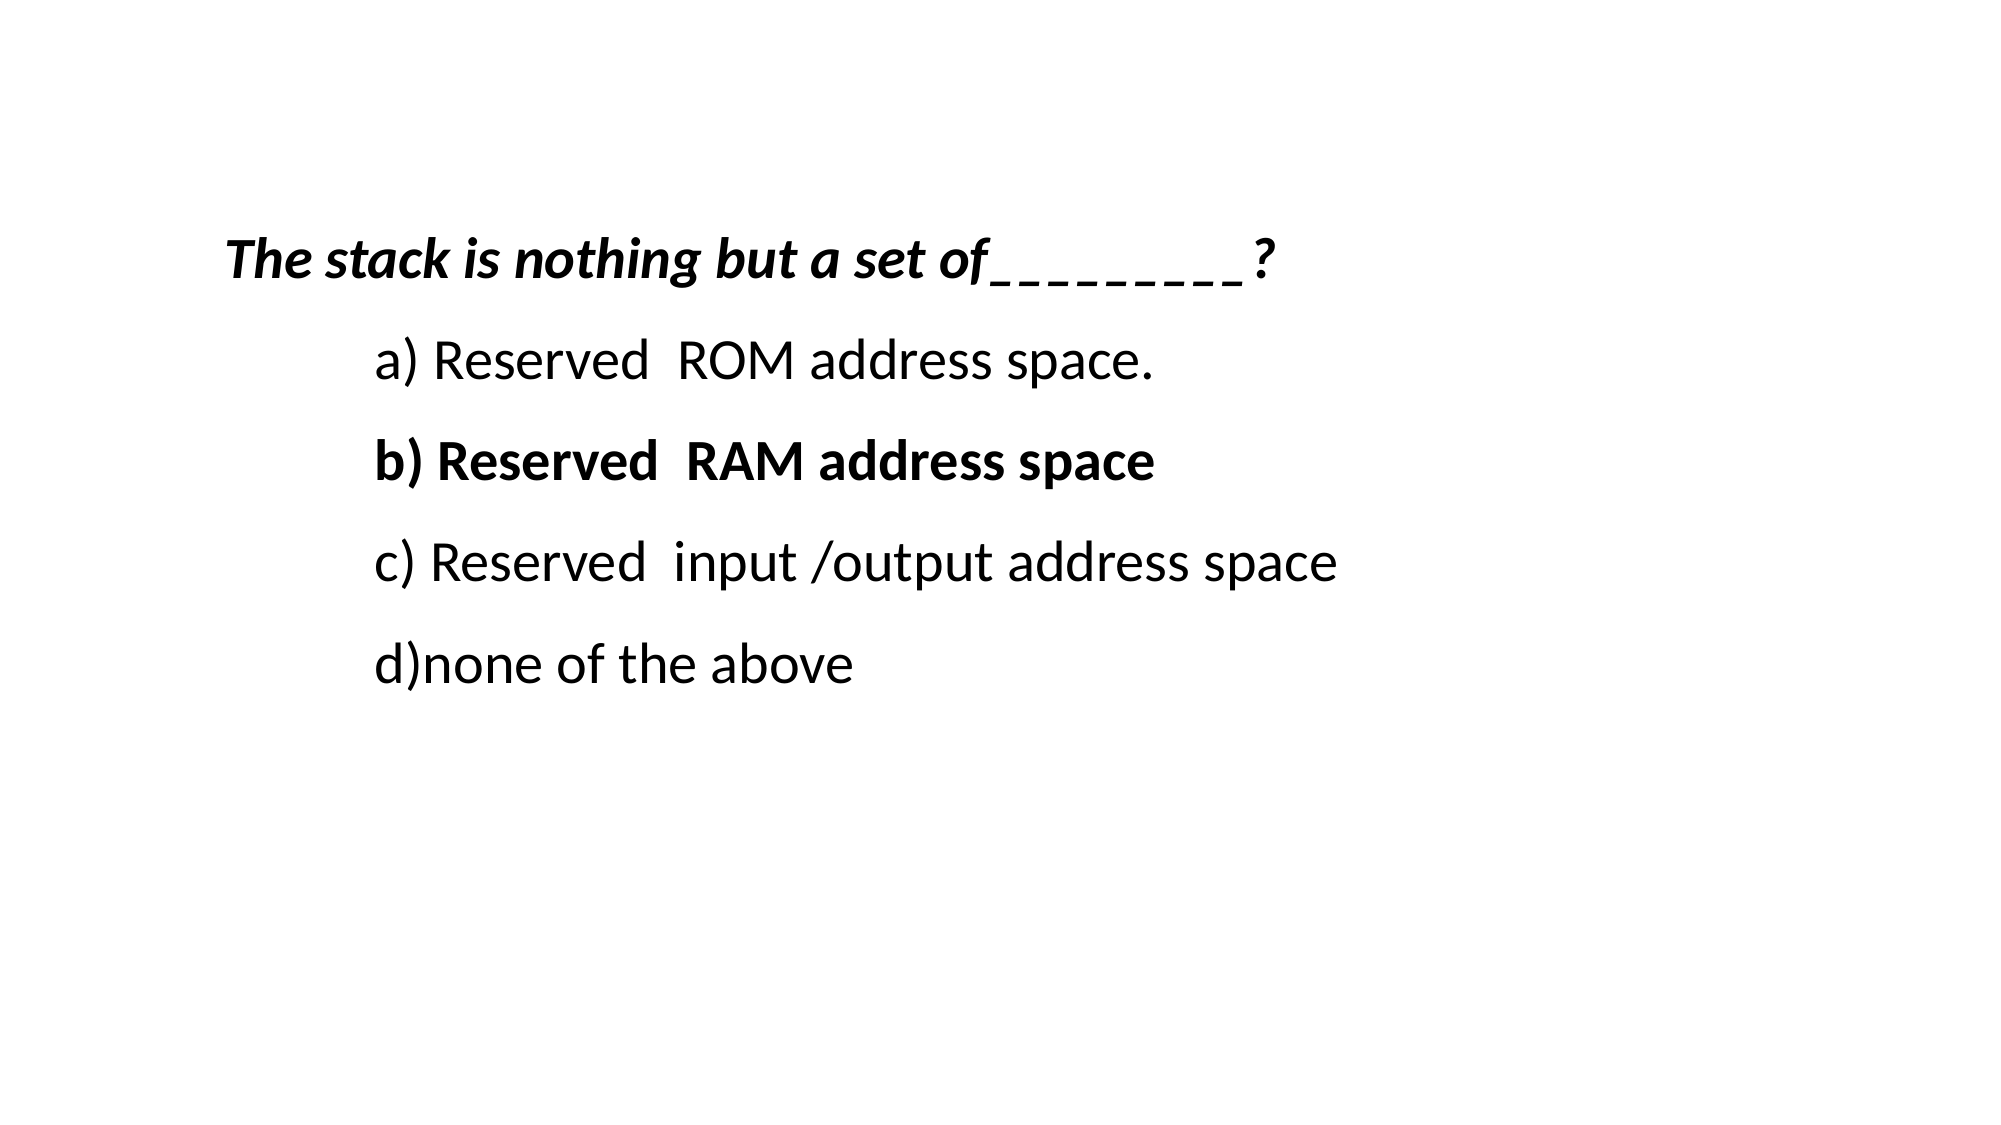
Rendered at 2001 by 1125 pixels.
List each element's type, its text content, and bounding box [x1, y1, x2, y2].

text_box The stack is nothing but a set of_________? a) Reserved ROM address space. b) Reserved RAM address space c) Reserved input /output address space d)none of the above [210, 201, 1770, 703]
